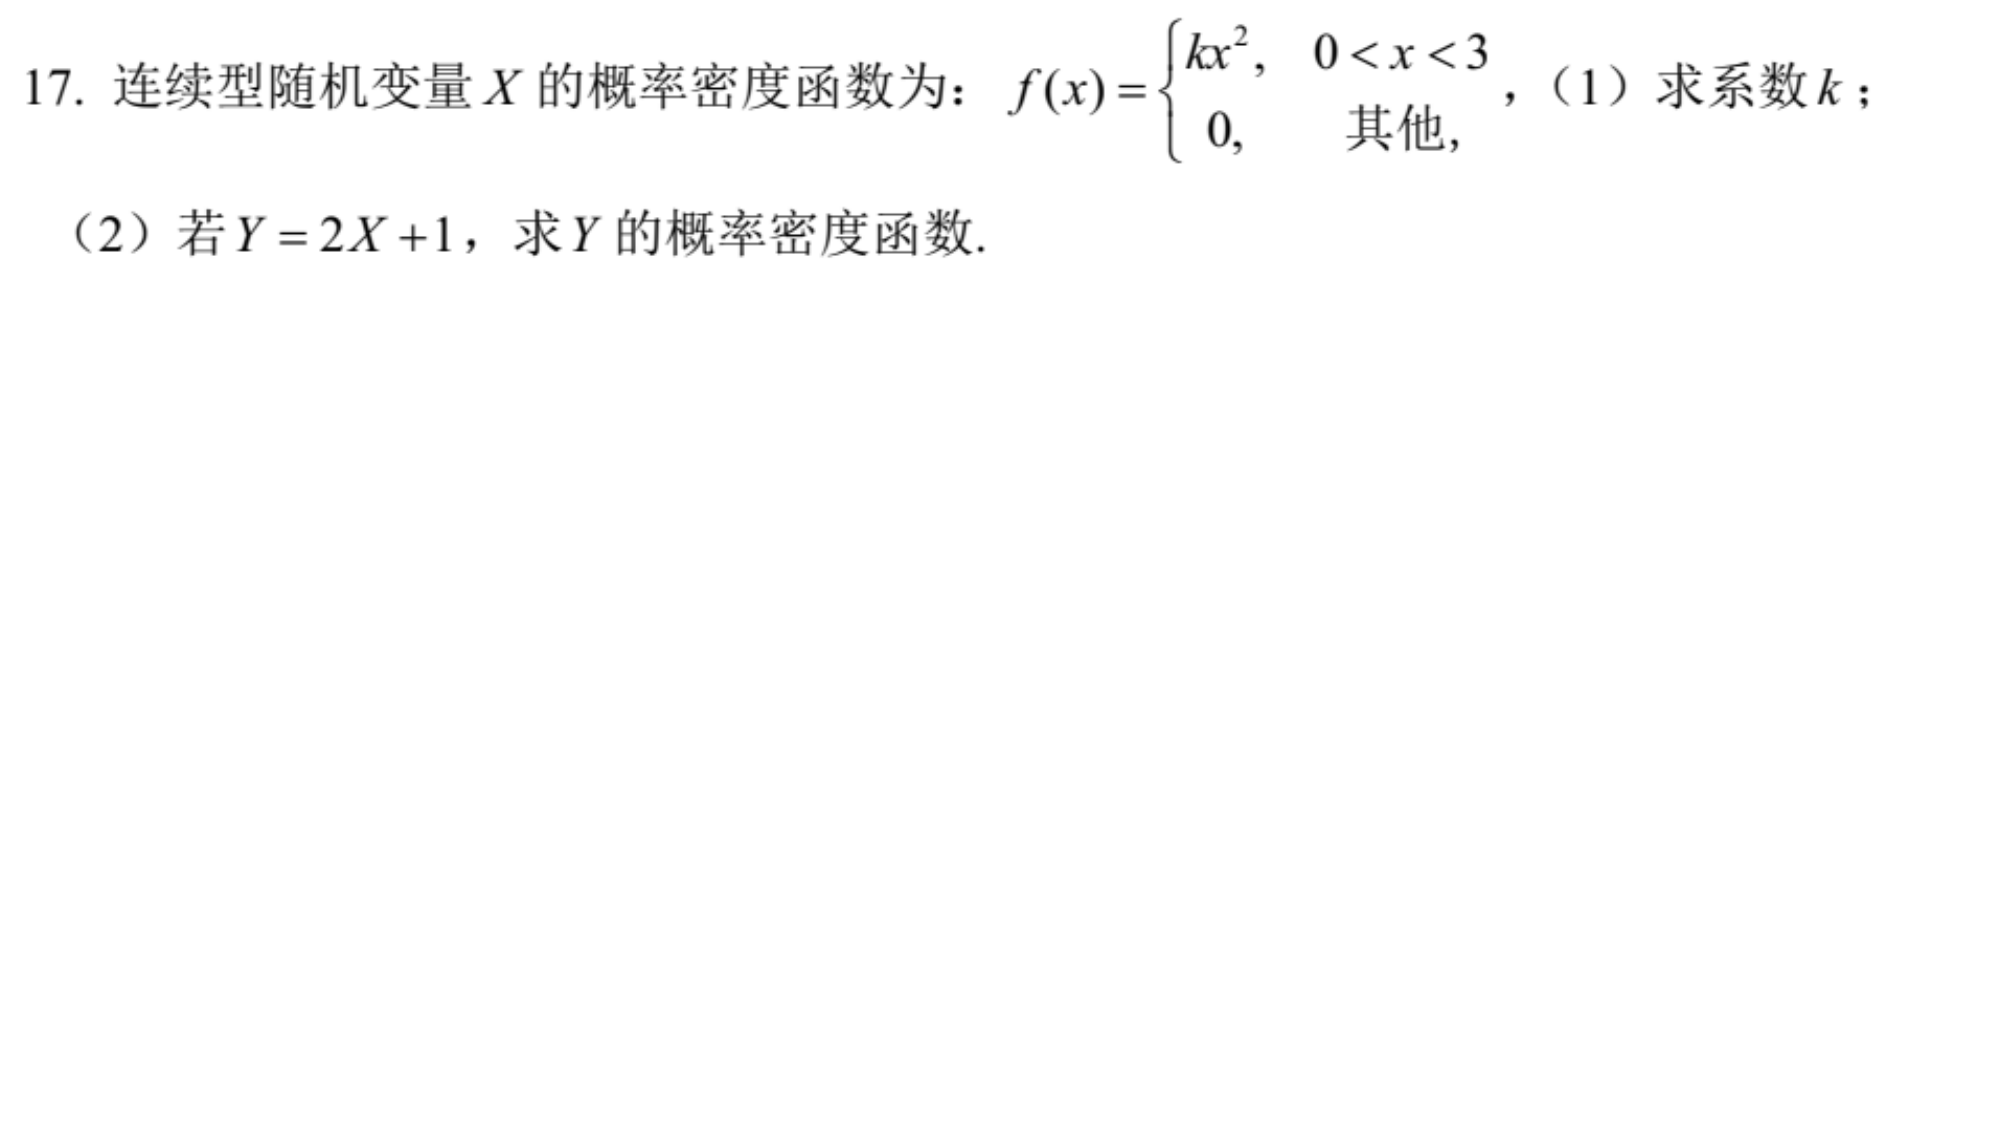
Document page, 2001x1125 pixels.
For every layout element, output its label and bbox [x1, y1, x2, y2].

picture [0, 4, 1908, 277]
